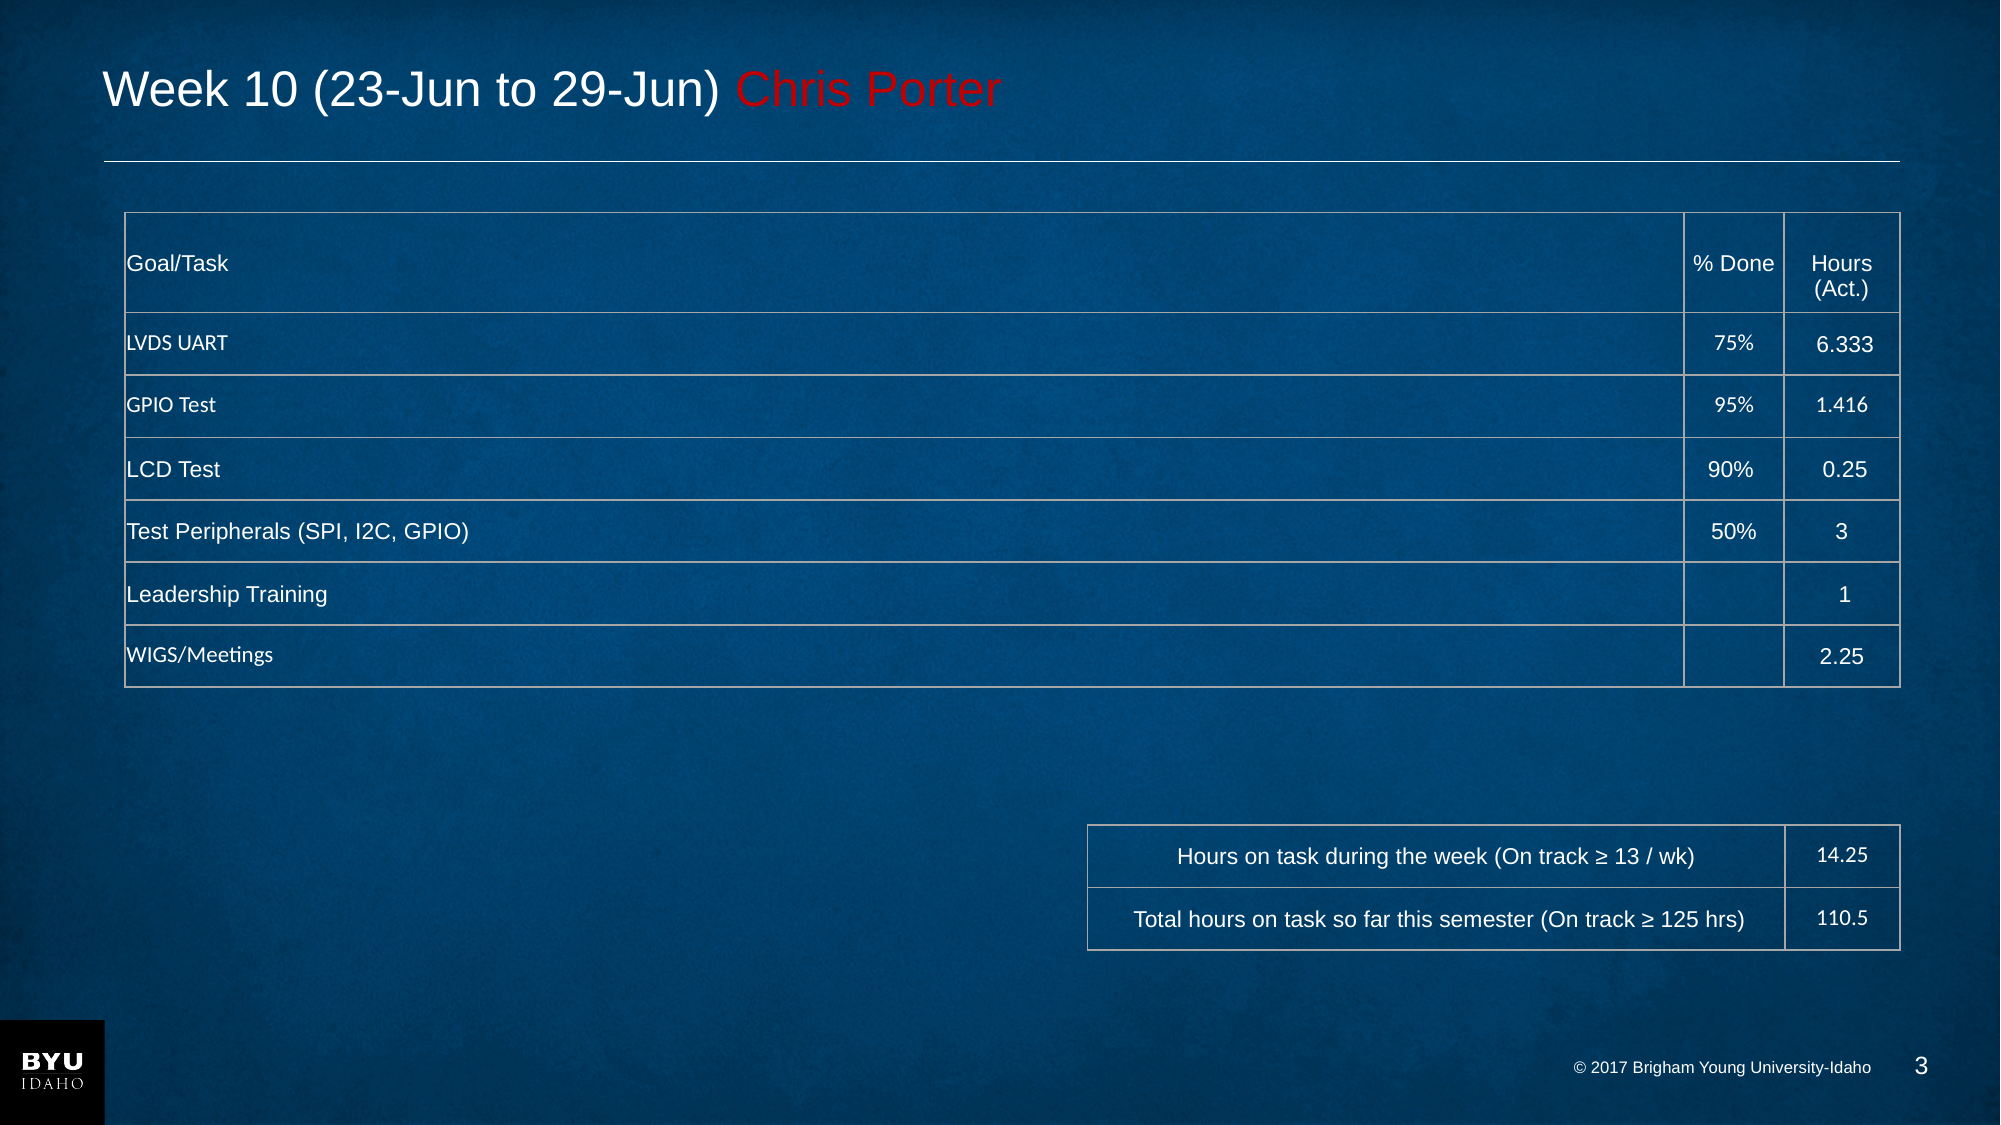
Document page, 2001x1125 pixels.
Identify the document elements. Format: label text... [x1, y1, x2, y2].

table_header % Done [1685, 213, 1783, 312]
table_cell 6.333 [1785, 313, 1899, 374]
table_header 14.25 [1786, 826, 1899, 887]
table_cell Leadership Training [126, 563, 1683, 624]
table_cell 3 [1785, 501, 1899, 561]
table_cell 95% [1685, 376, 1783, 437]
table_cell 1 [1785, 563, 1899, 624]
table_cell 90% [1685, 438, 1783, 499]
table_header Hours (Act.) [1785, 213, 1899, 312]
table_cell Total hours on task so far this semester (On track ≥ 125 hrs) [1088, 888, 1784, 949]
table_header Hours on task during the week (On track ≥ 13 / wk) [1088, 826, 1784, 887]
table_cell LVDS UART [126, 313, 1683, 374]
table_cell 75% [1685, 313, 1783, 374]
table_cell WIGS/Meetings [126, 626, 1683, 686]
picture [0, 0, 2000, 1125]
table_cell 1.416 [1785, 376, 1899, 437]
table_cell 2.25 [1785, 626, 1899, 686]
table_cell [1685, 626, 1783, 686]
table_cell [1685, 563, 1783, 624]
table_cell Test Peripherals (SPI, I2C, GPIO) [126, 501, 1683, 561]
table_cell 50% [1685, 501, 1783, 561]
table_cell 110.5 [1786, 888, 1899, 949]
title Week 10 (23-Jun to 29-Jun) Chris Porter [87, 12, 1900, 162]
table_cell 0.25 [1785, 438, 1899, 499]
table_cell GPIO Test [126, 376, 1683, 437]
table_cell LCD Test [126, 438, 1683, 499]
table_header Goal/Task [126, 213, 1683, 312]
